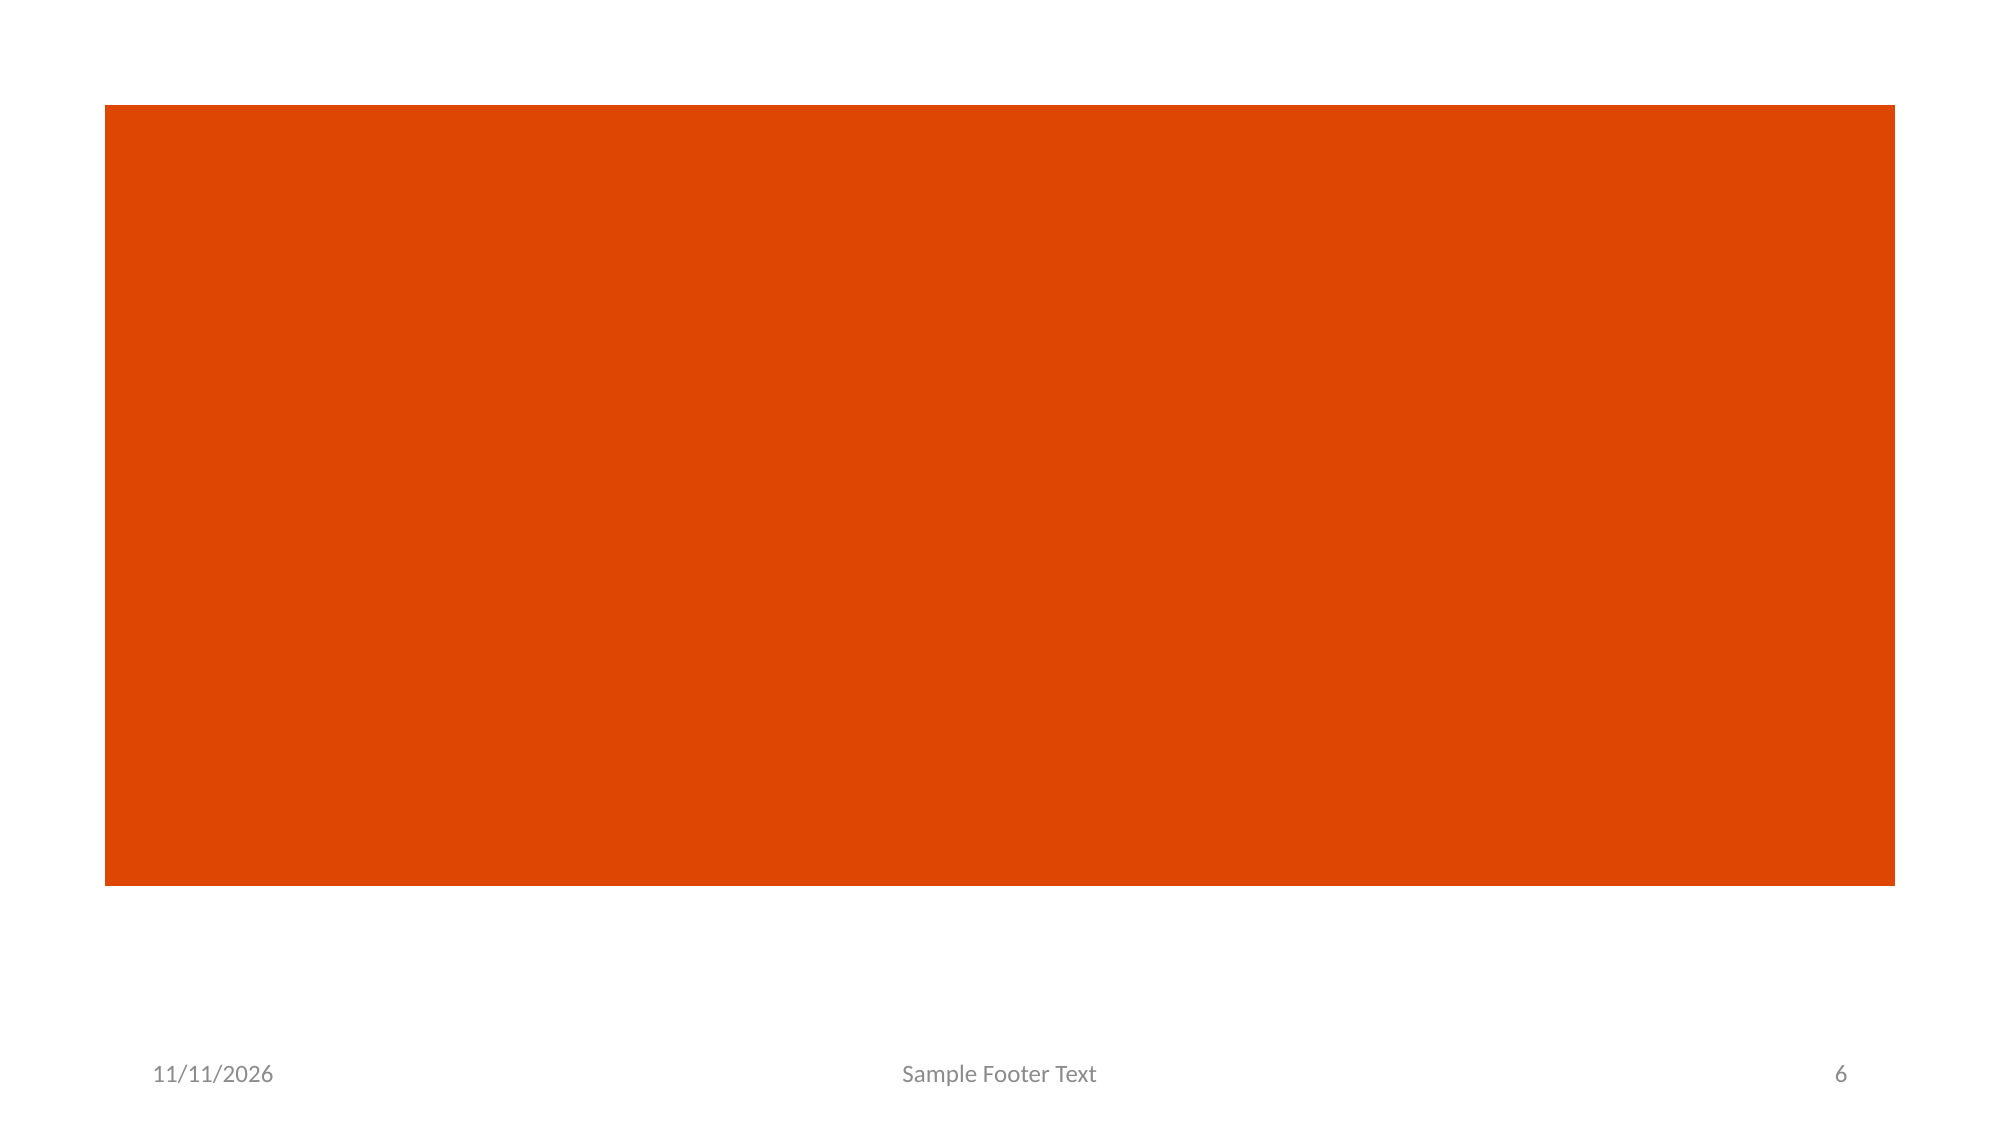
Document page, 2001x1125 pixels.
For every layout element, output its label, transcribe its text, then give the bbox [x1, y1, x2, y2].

footer Sample Footer Text [662, 1042, 1338, 1103]
slide_number 6 [1412, 1042, 1863, 1103]
picture [105, 105, 1895, 886]
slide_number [137, 1042, 588, 1103]
